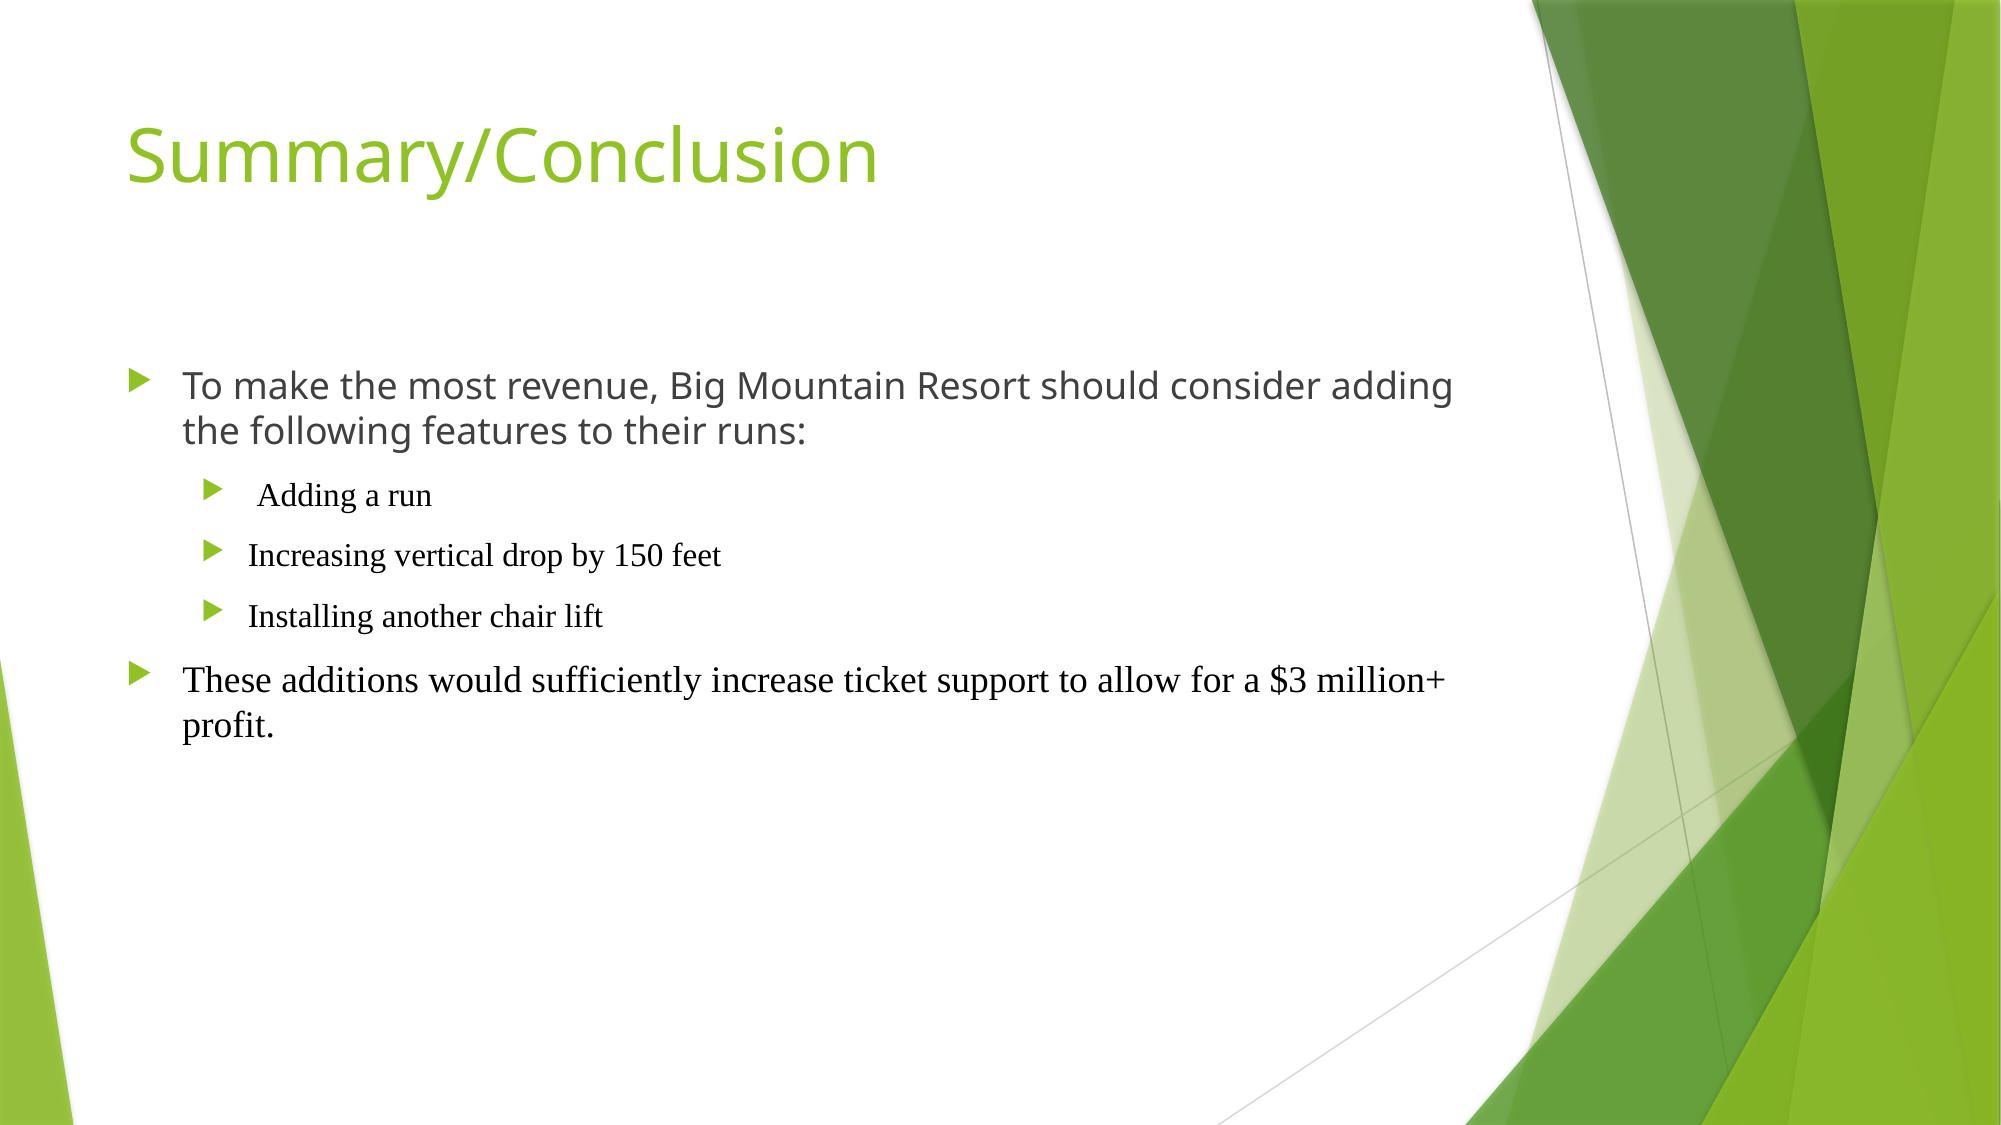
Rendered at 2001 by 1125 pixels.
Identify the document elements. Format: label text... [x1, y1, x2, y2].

title Summary/Conclusion [111, 99, 1522, 317]
list To make the most revenue, Big Mountain Resort should consider adding the following features to their runs: Adding a run Increasing vertical drop by 150 feet Installing another chair lift These additions would sufficiently increase ticket support to allow for a $3 million+ profit. [111, 354, 1522, 992]
